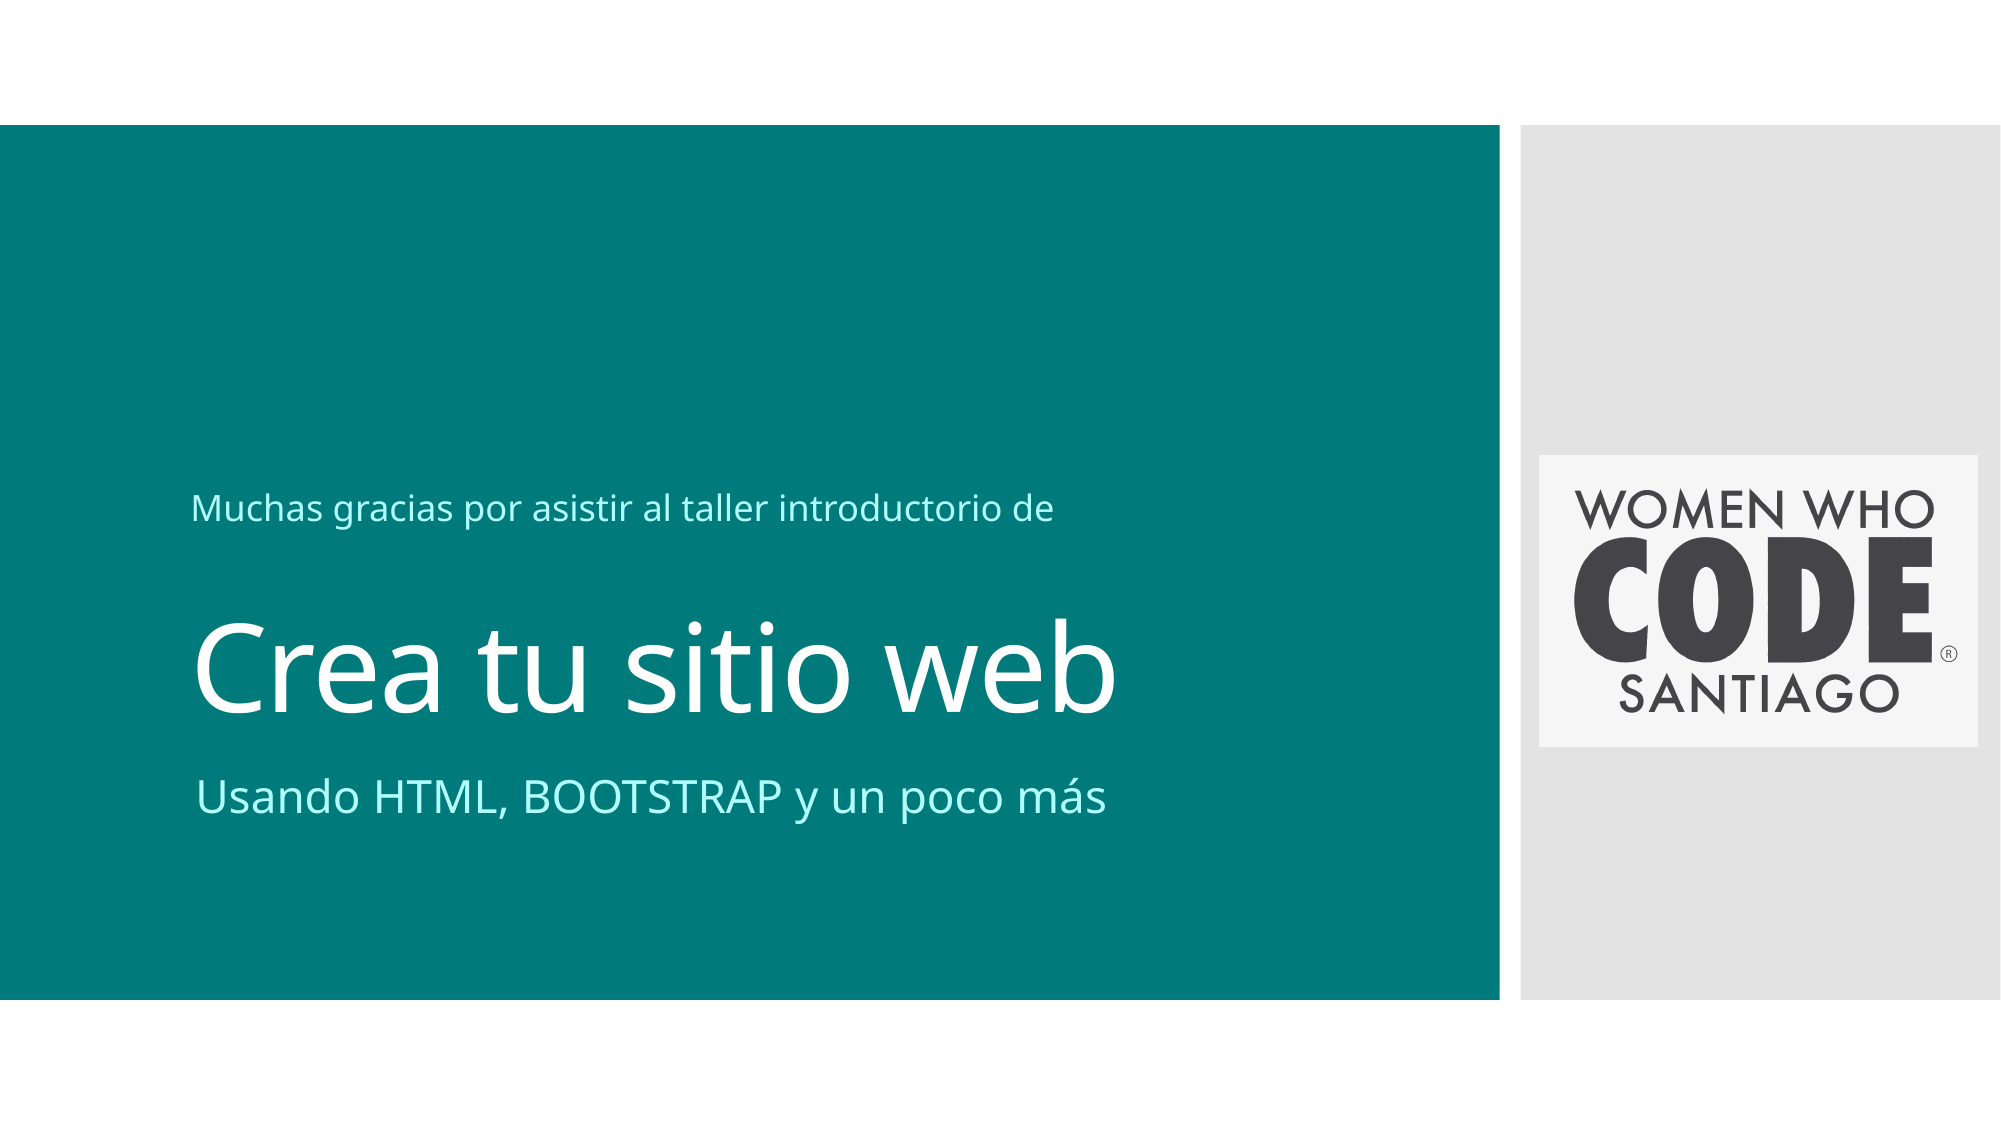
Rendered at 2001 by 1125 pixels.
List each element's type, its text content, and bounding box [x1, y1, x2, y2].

text_box Muchas gracias por asistir al taller introductorio de [175, 482, 1164, 560]
title Crea tu sitio web [175, 578, 1376, 747]
subtitle Usando HTML, BOOTSTRAP y un poco más [180, 766, 1381, 917]
picture [1538, 455, 1978, 748]
